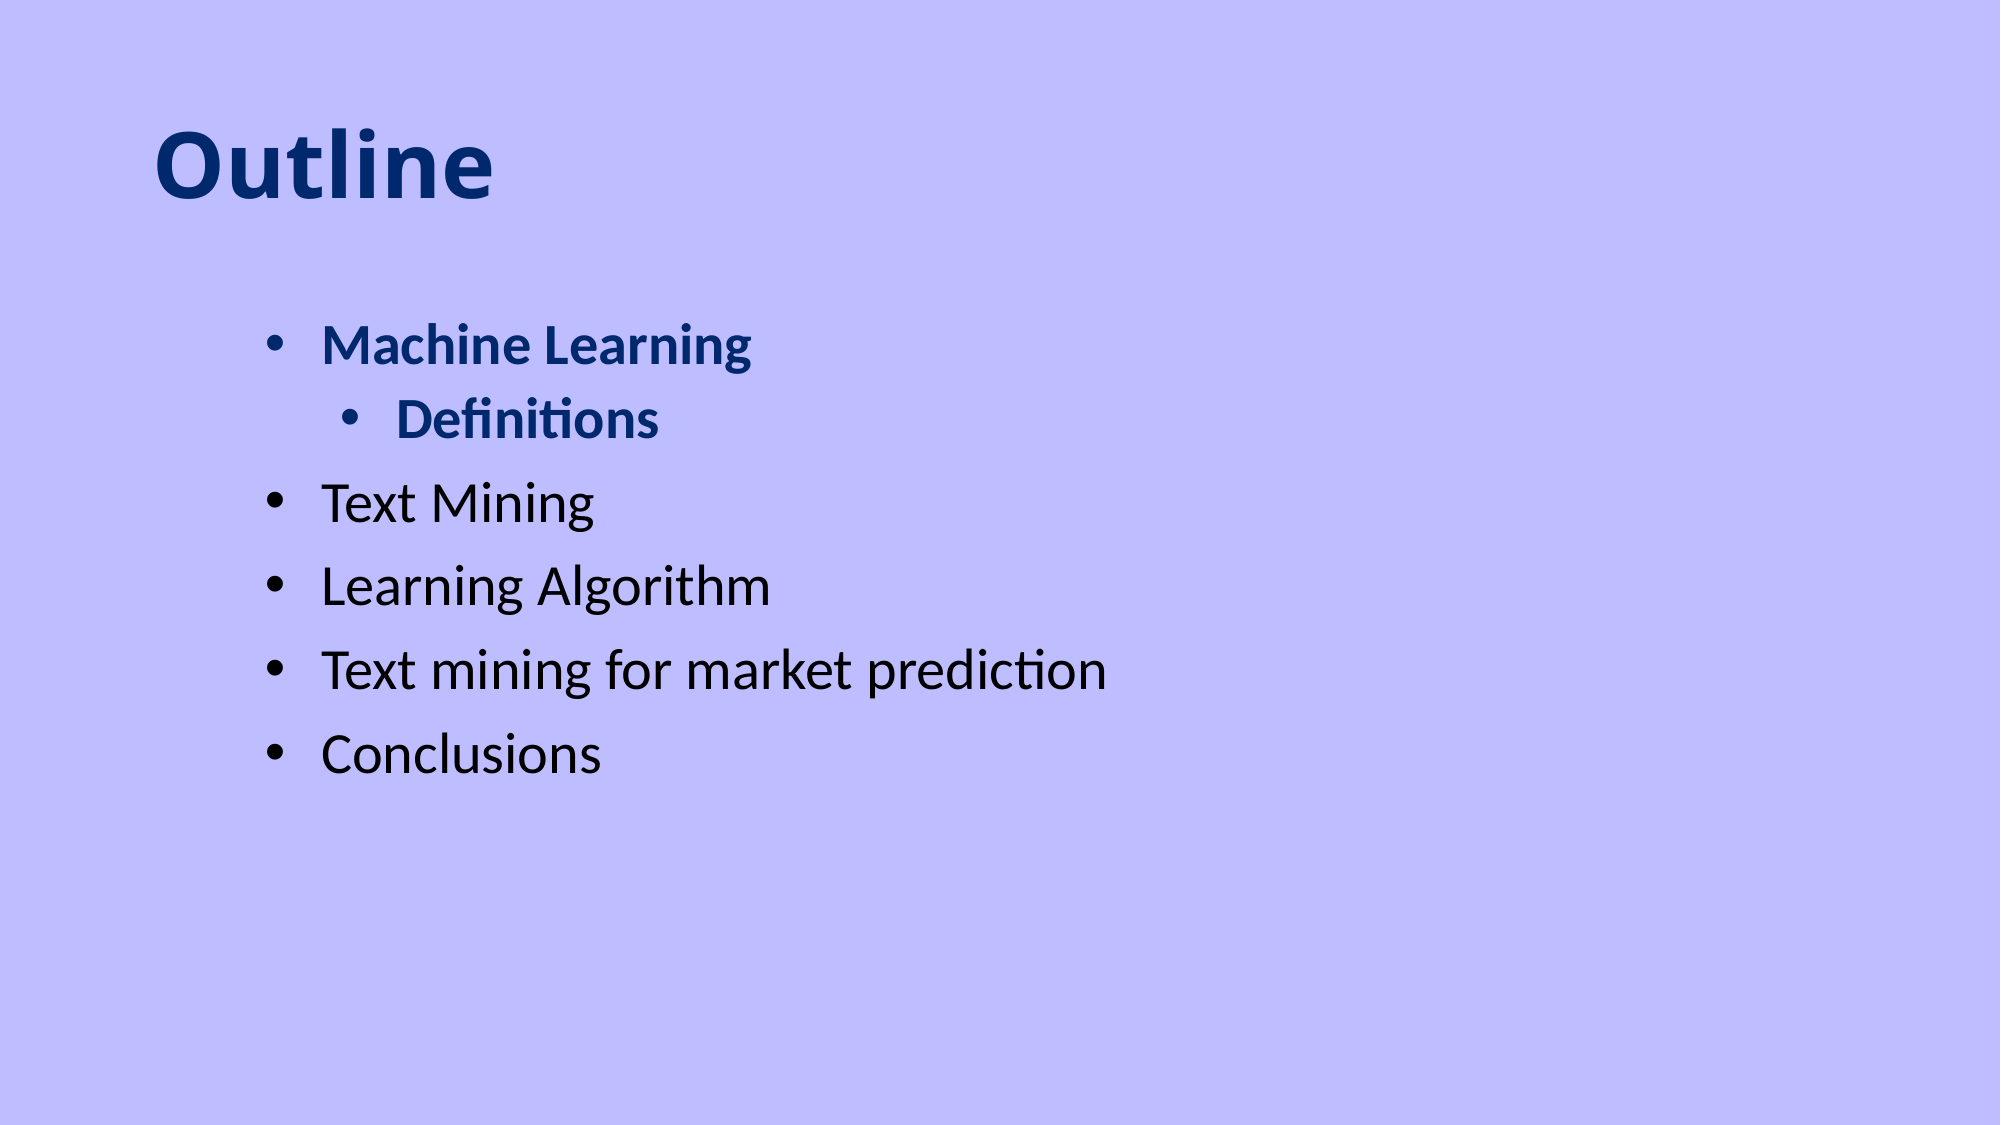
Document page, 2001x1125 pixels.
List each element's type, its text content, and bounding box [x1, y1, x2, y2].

title Outline [137, 59, 1863, 278]
text_box Machine Learning Definitions Text Mining Learning Algorithm Text mining for market prediction Conclusions [249, 307, 1750, 757]
